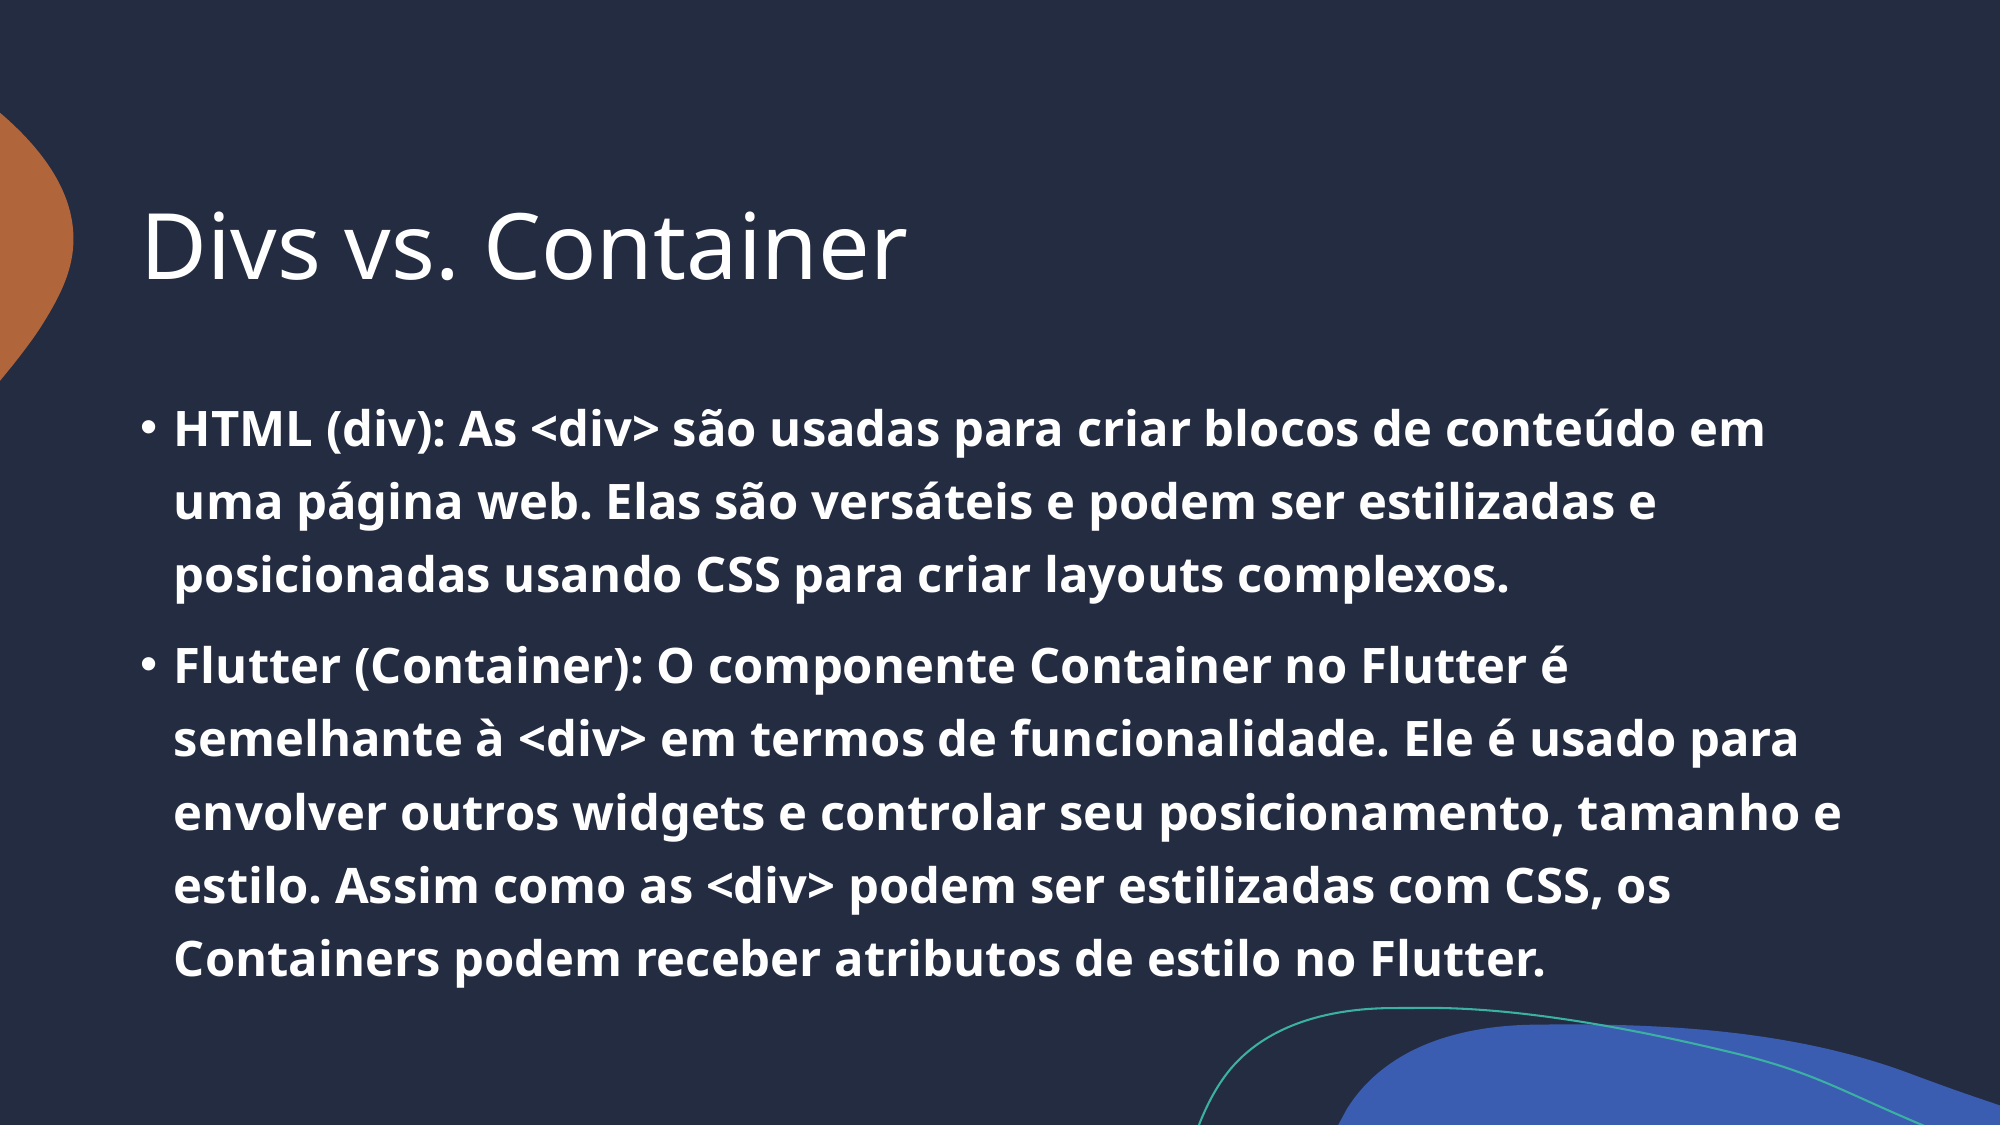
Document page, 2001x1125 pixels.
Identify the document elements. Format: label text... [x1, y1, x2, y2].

title Divs vs. Container [125, 125, 1875, 375]
list HTML (div): As <div> são usadas para criar blocos de conteúdo em uma página web. Elas são versáteis e podem ser estilizadas e posicionadas usando CSS para criar layouts complexos. Flutter (Container): O componente Container no Flutter é semelhante à <div> em termos de funcionalidade. Ele é usado para envolver outros widgets e controlar seu posicionamento, tamanho e estilo. Assim como as <div> podem ser estilizadas com CSS, os Containers podem receber atributos de estilo no Flutter. [125, 375, 1875, 1002]
